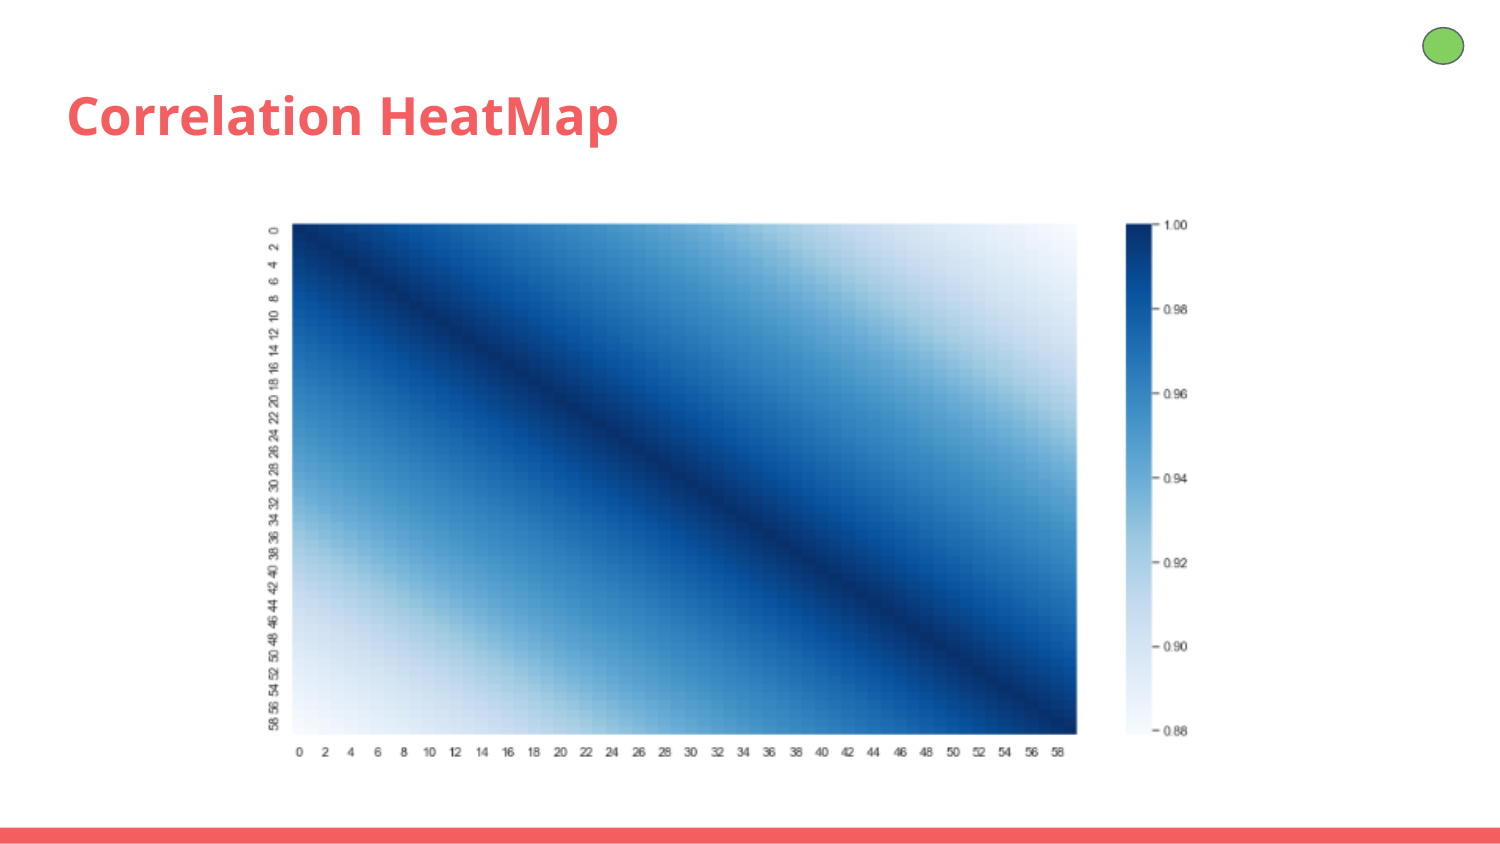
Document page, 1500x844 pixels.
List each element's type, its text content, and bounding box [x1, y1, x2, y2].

text_box [1422, 27, 1464, 65]
picture [247, 203, 1206, 771]
title Correlation HeatMap [51, 64, 1449, 167]
